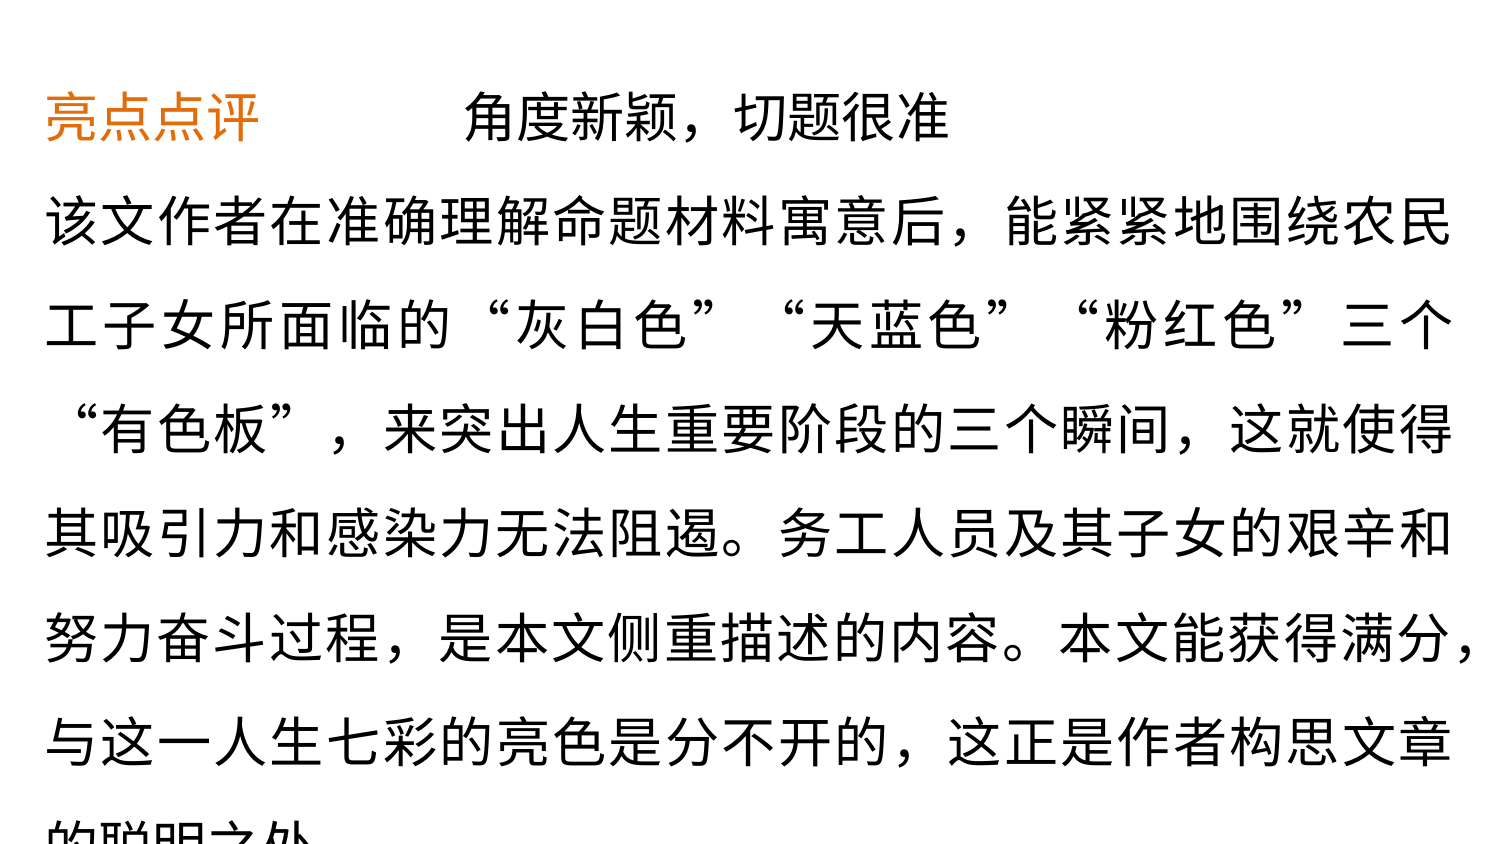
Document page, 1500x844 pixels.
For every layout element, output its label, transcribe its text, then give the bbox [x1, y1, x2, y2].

text_box 亮点点评 角度新颖，切题很准 该文作者在准确理解命题材料寓意后，能紧紧地围绕农民工子女所面临的“灰白色”“天蓝色”“粉红色”三个“有色板”，来突出人生重要阶段的三个瞬间，这就使得其吸引力和感染力无法阻遏。务工人员及其子女的艰辛和努力奋斗过程，是本文侧重描述的内容。本文能获得满分，与这一人生七彩的亮色是分不开的，这正是作者构思文章的聪明之处。 [29, 36, 1469, 844]
